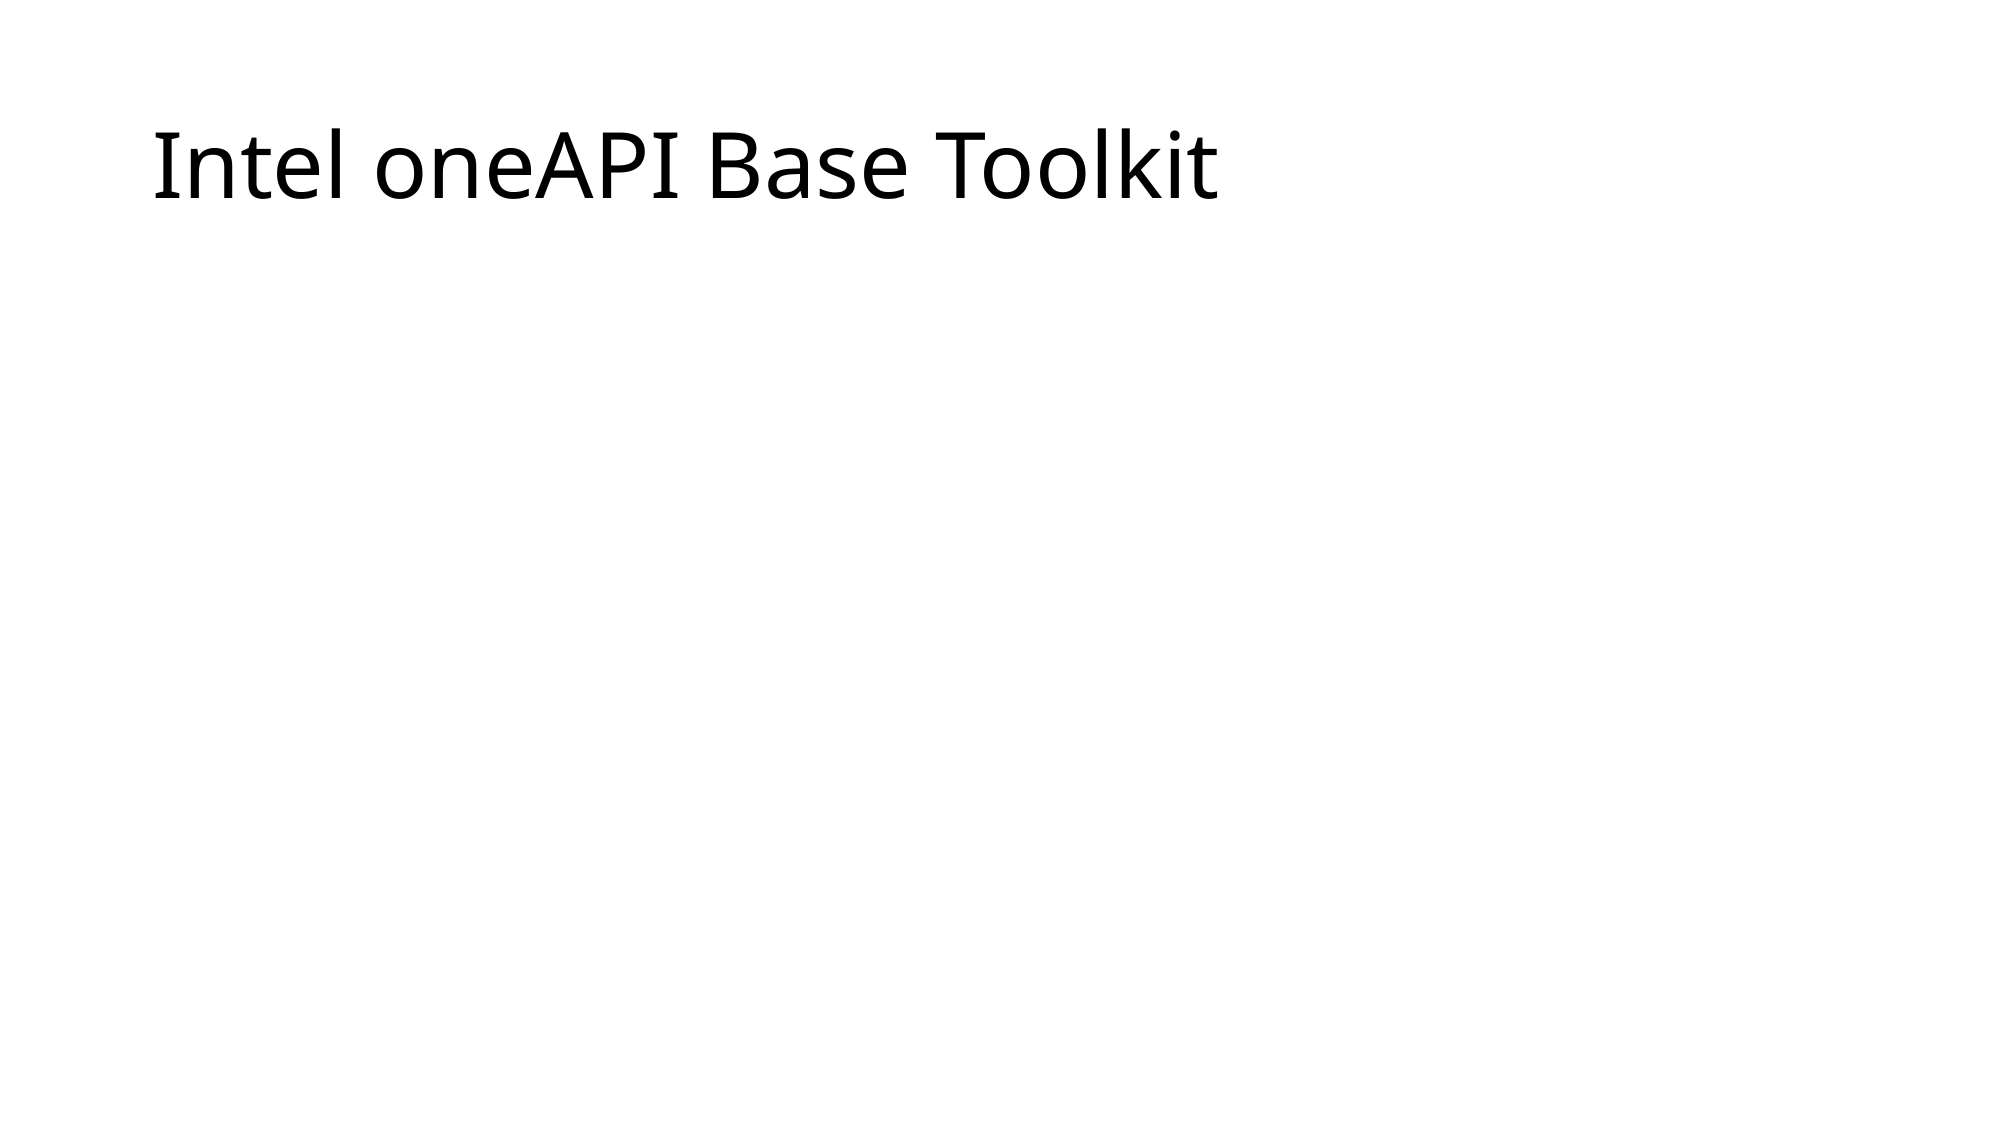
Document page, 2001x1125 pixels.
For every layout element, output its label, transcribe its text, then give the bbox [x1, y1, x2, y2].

title Intel oneAPI Base Toolkit [137, 59, 1863, 278]
